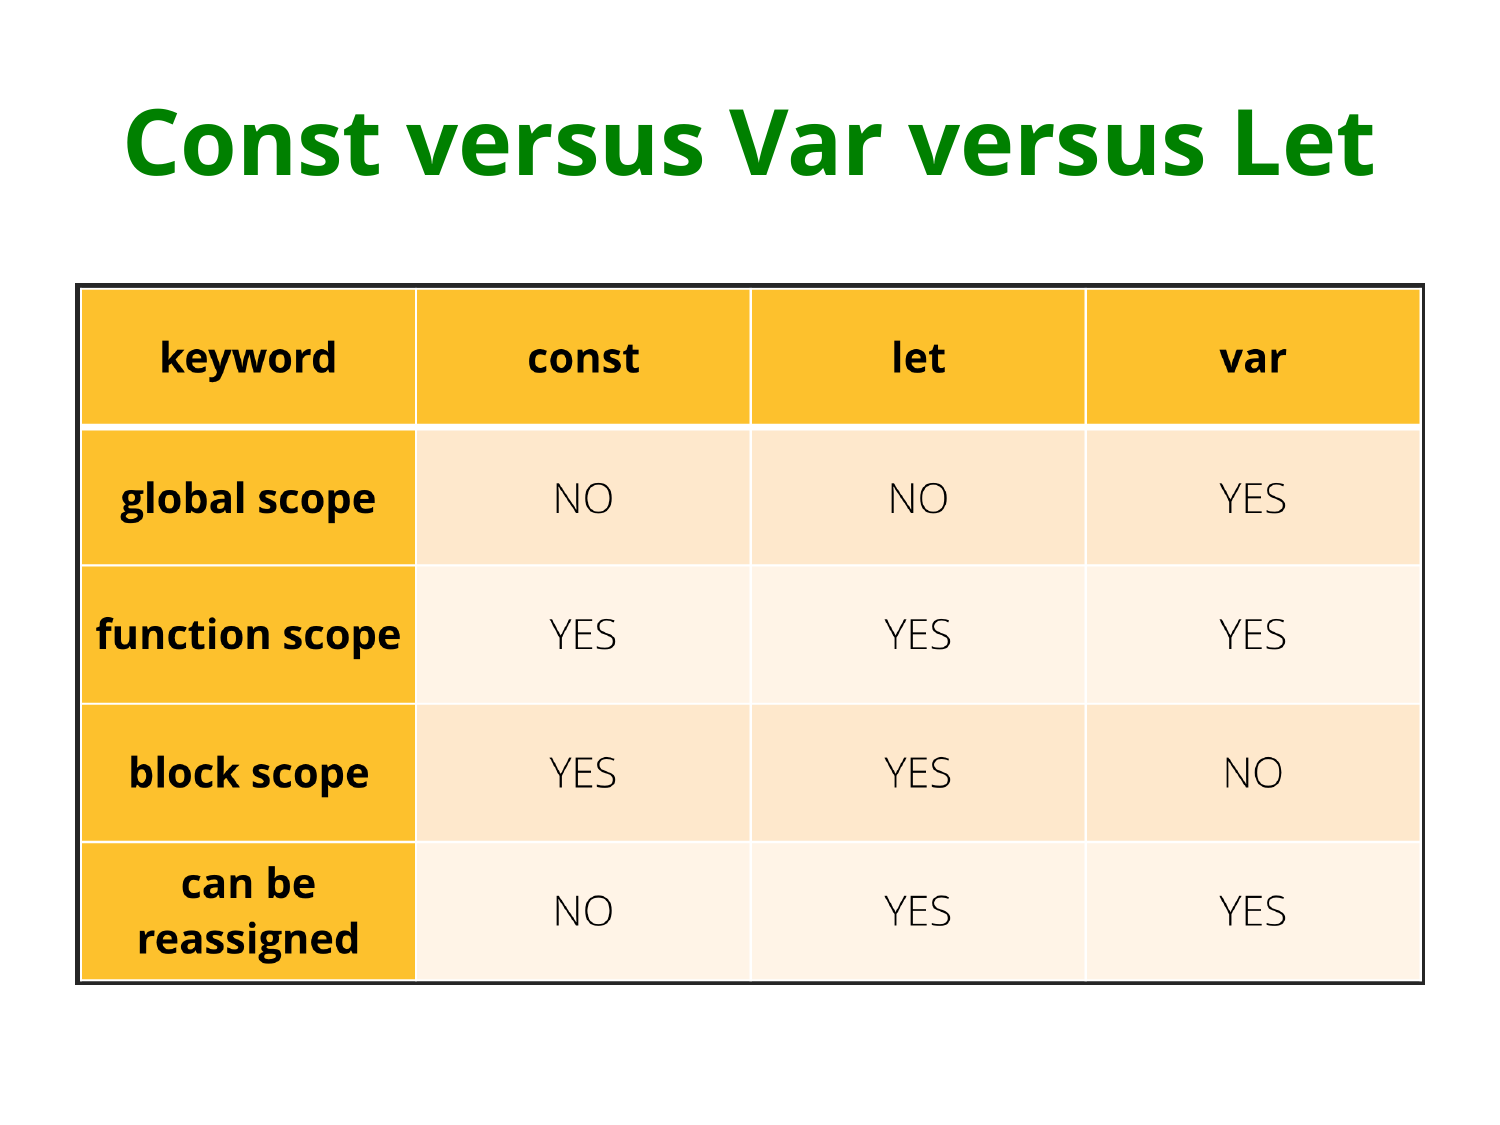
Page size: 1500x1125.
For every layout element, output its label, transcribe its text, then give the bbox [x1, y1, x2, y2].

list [74, 282, 1426, 985]
title Const versus Var versus Let [75, 45, 1425, 233]
